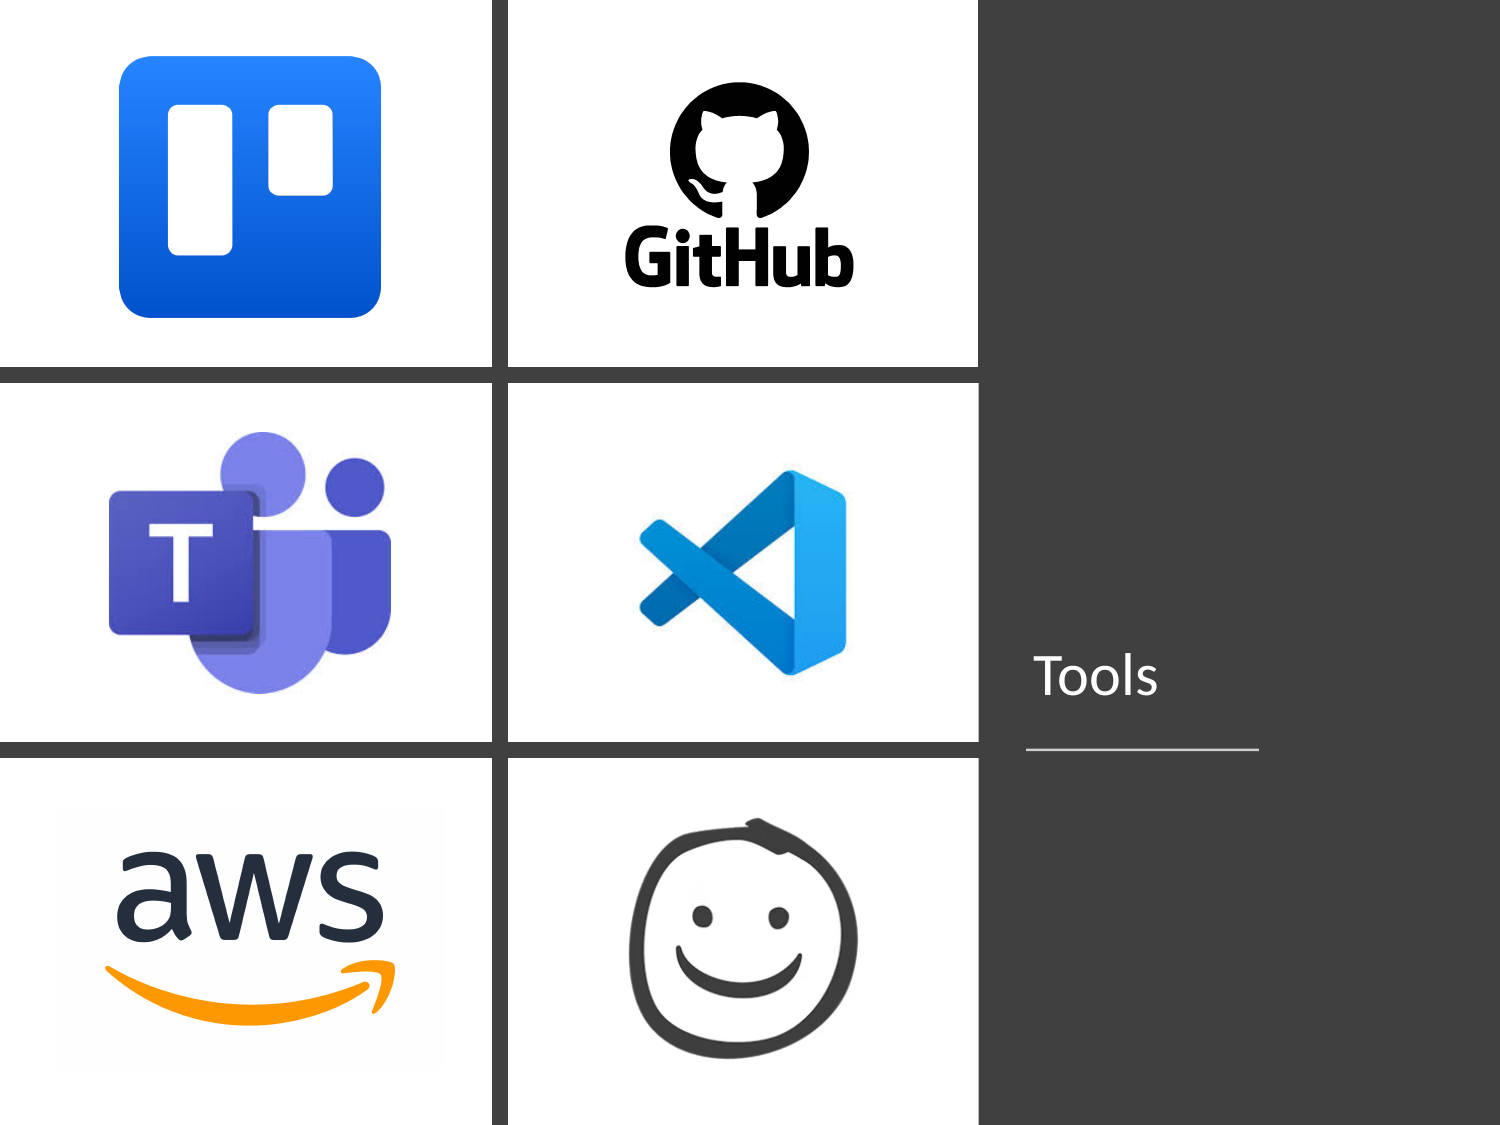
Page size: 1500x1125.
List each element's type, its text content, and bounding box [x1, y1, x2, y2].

picture [109, 432, 391, 694]
picture [55, 808, 445, 1069]
picture [119, 56, 381, 318]
picture [613, 808, 873, 1069]
picture [602, 432, 884, 714]
text_box [977, 0, 1500, 1125]
picture [539, 70, 940, 297]
title Tools [1018, 165, 1369, 716]
